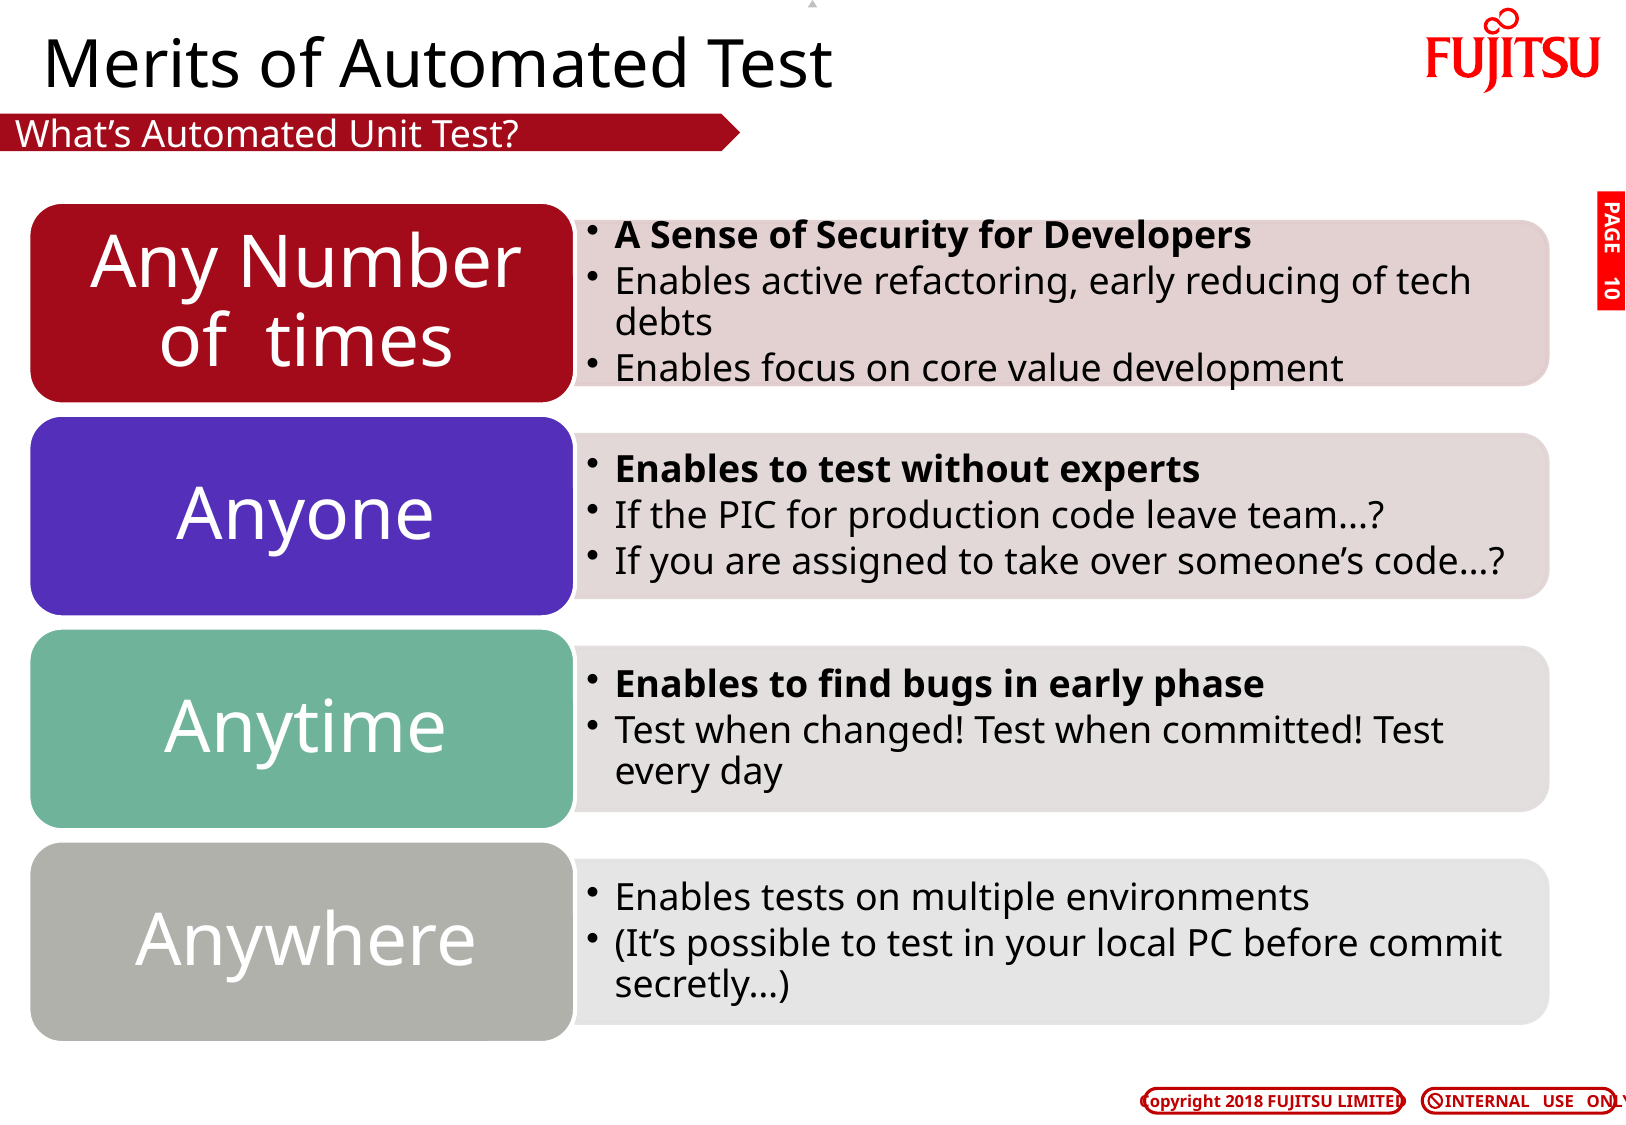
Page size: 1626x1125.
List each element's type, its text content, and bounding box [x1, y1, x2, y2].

text_box What’s Automated Unit Test? [0, 111, 743, 154]
title Merits of Automated Test [28, 28, 1404, 93]
slide_number PAGE 9 [1597, 191, 1625, 311]
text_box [28, 201, 1548, 1044]
